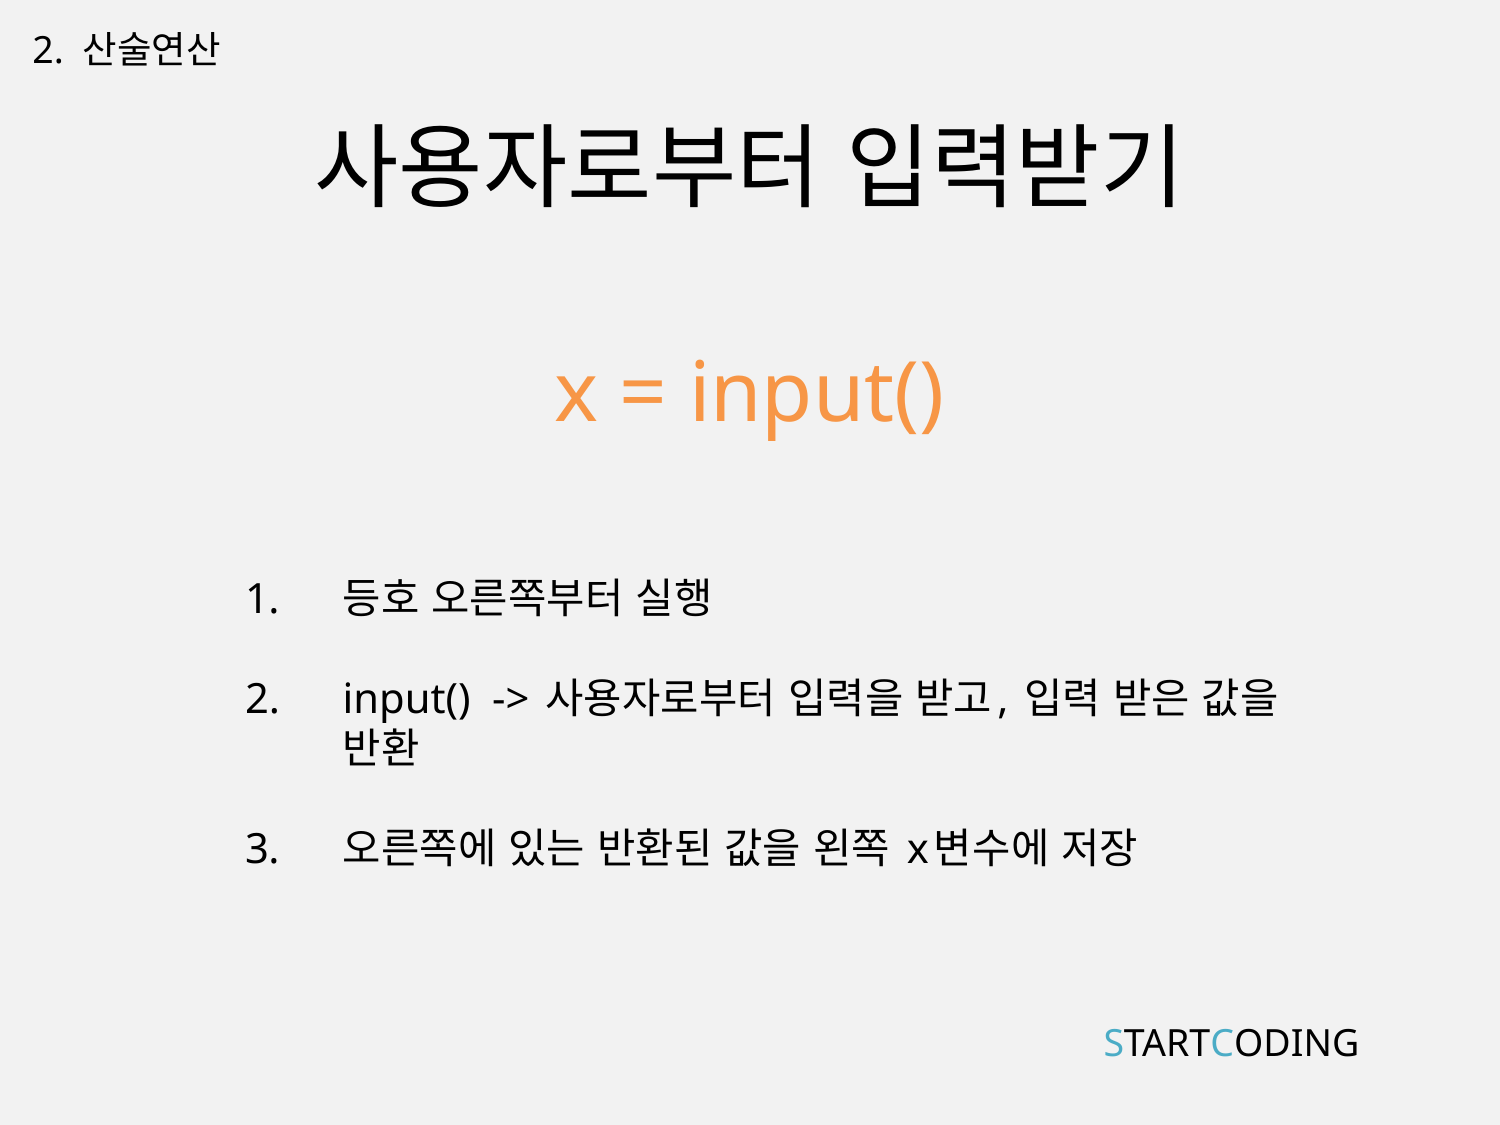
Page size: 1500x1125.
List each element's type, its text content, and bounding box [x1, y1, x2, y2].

text_box x = input() [229, 267, 1270, 509]
text_box 등호 오른쪽부터 실행 input() -> 사용자로부터 입력을 받고, 입력 받은 값을 반환 오른쪽에 있는 반환된 값을 왼쪽 x변수에 저장 [230, 562, 1329, 882]
text_box STARTCODING [1089, 1011, 1374, 1072]
text_box 2. 산술연산 [17, 19, 443, 79]
title 사용자로부터 입력받기 [112, 42, 1388, 284]
